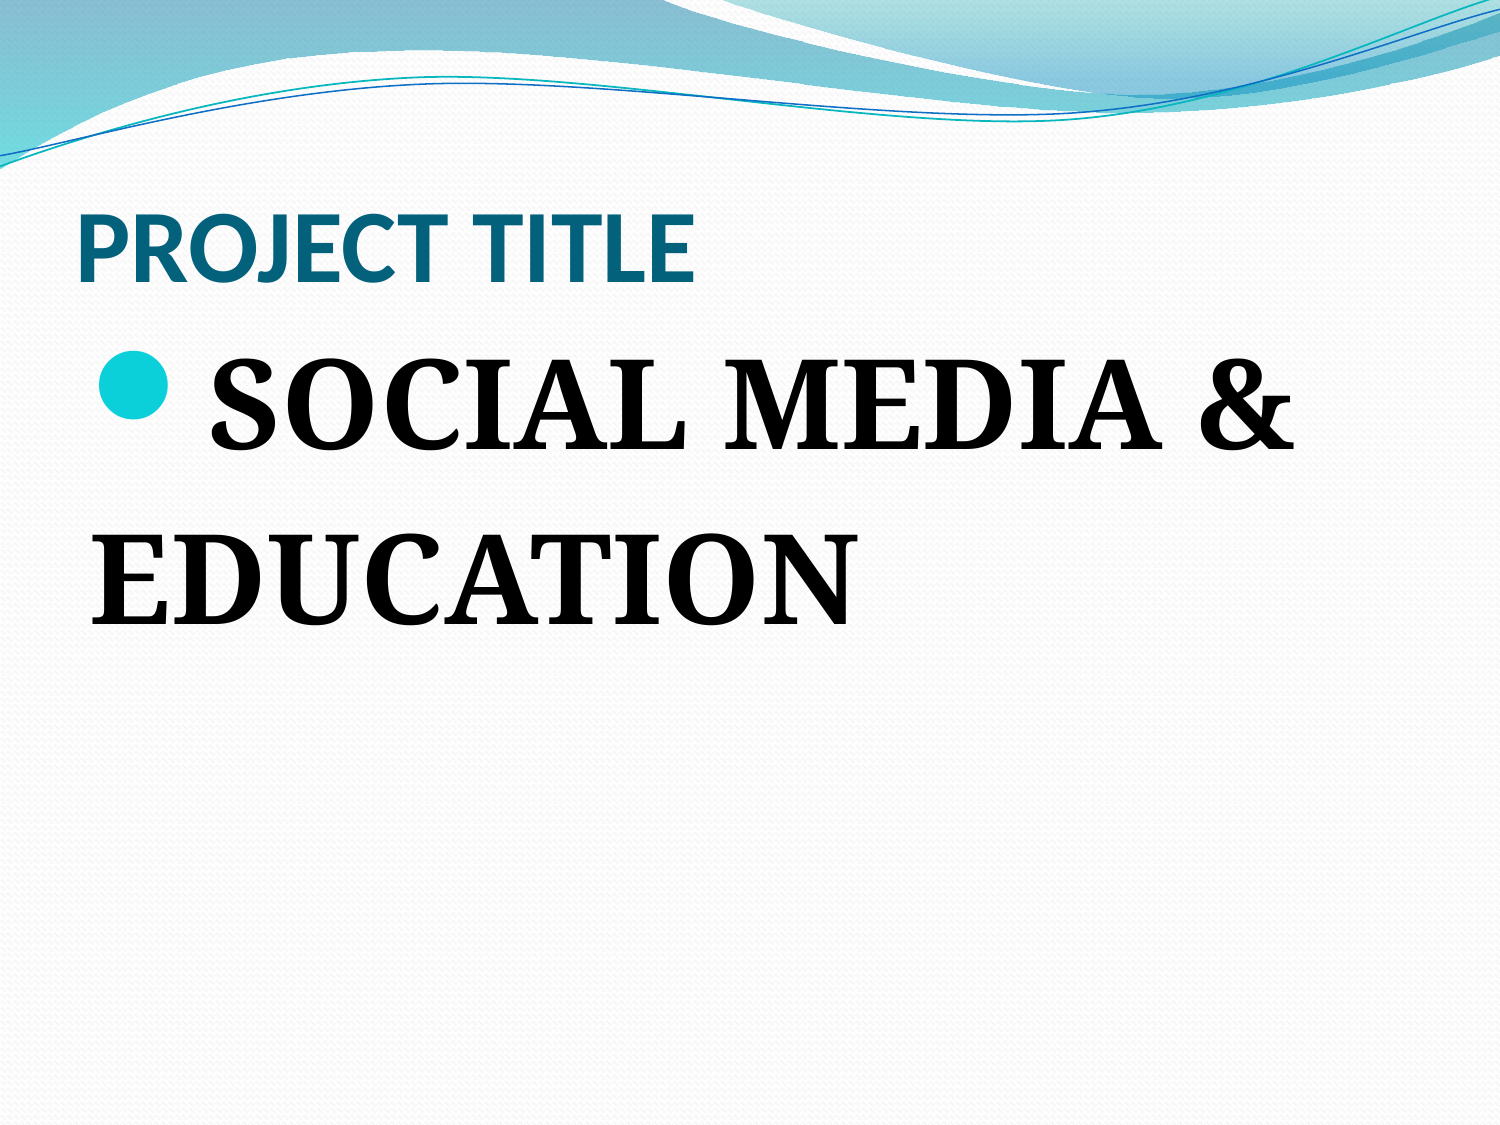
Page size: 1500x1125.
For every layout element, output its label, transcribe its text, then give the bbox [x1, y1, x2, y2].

title PROJECT TITLE [75, 115, 1425, 303]
list SOCIAL MEDIA & EDUCATION [75, 317, 1425, 1038]
